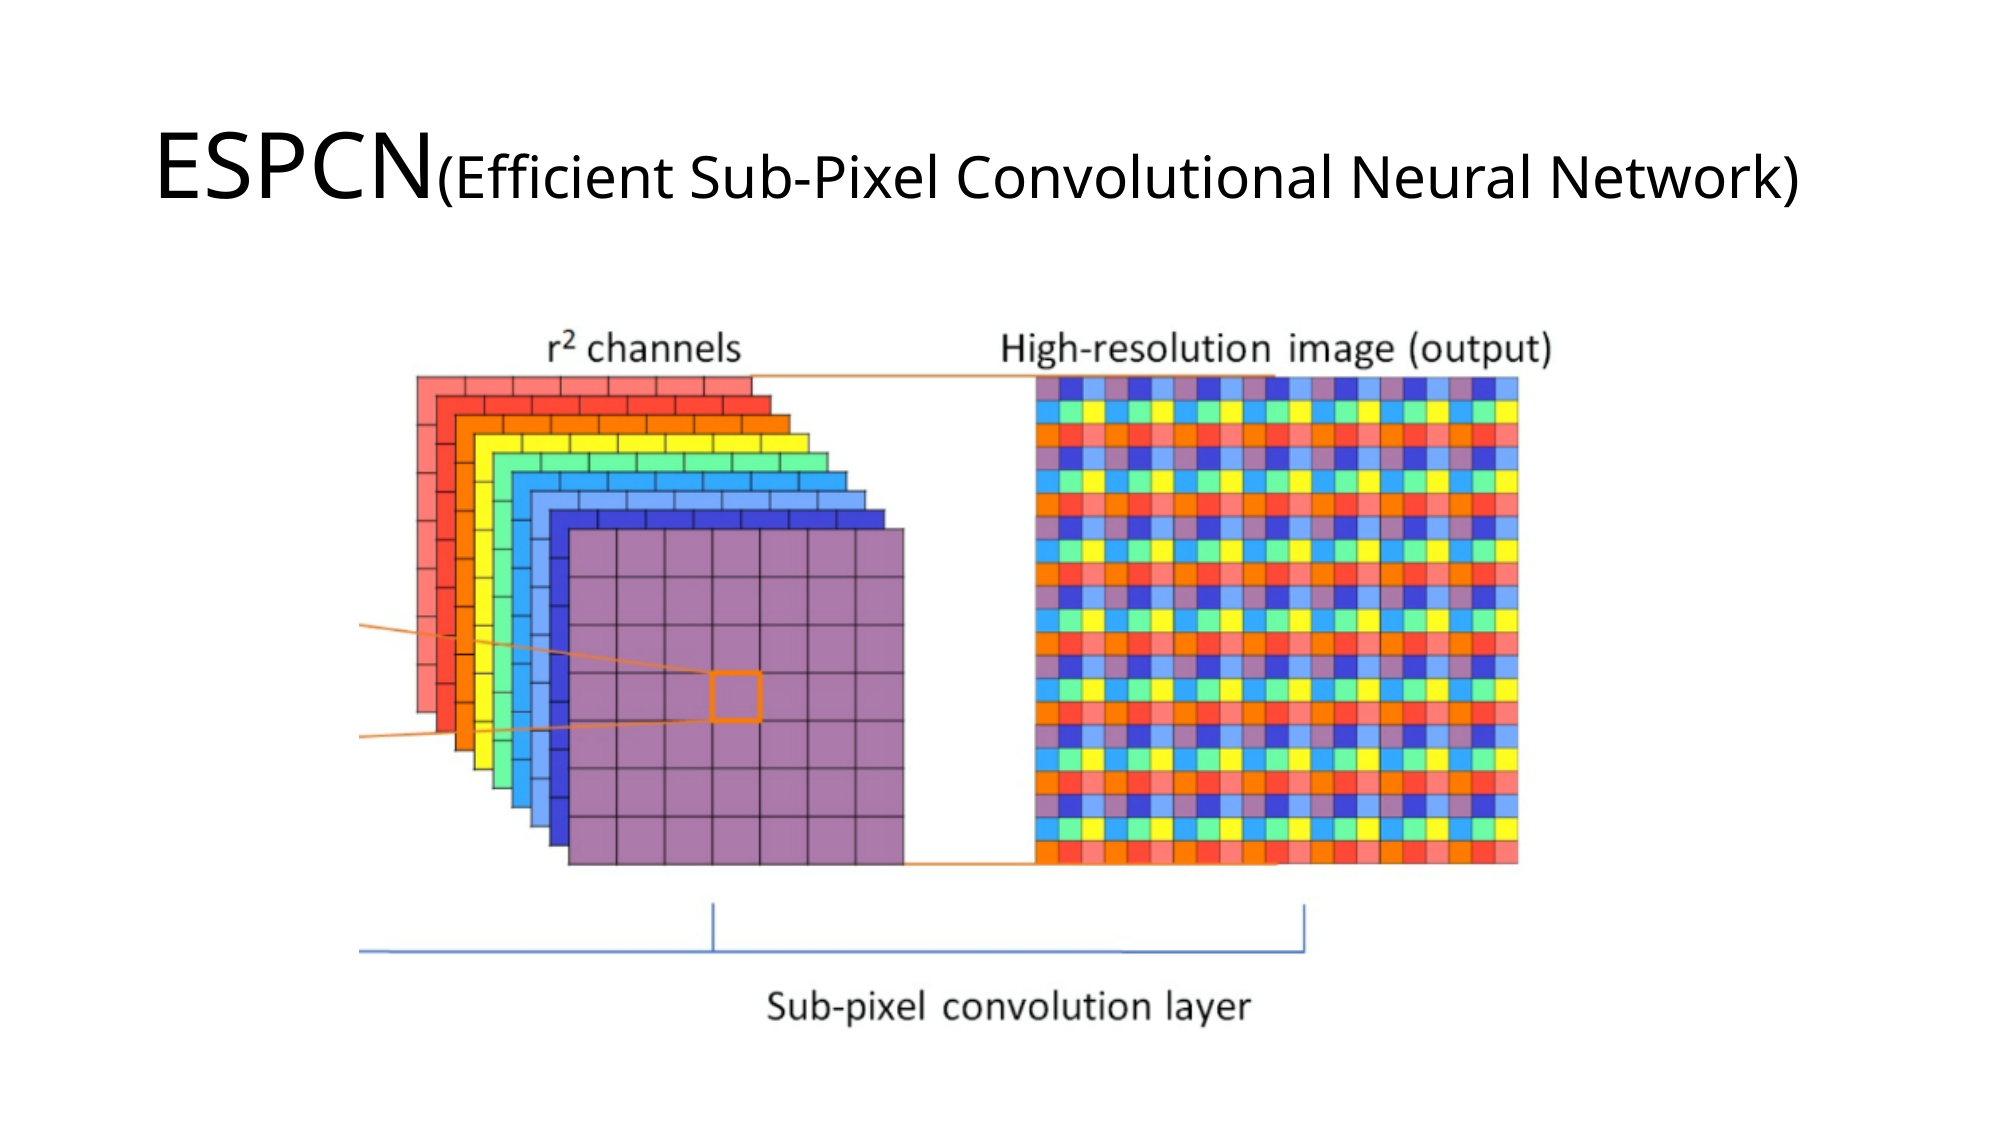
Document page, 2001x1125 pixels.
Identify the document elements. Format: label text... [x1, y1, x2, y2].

title ESPCN(Efficient Sub-Pixel Convolutional Neural Network) [137, 59, 1863, 278]
picture [359, 309, 1641, 1066]
